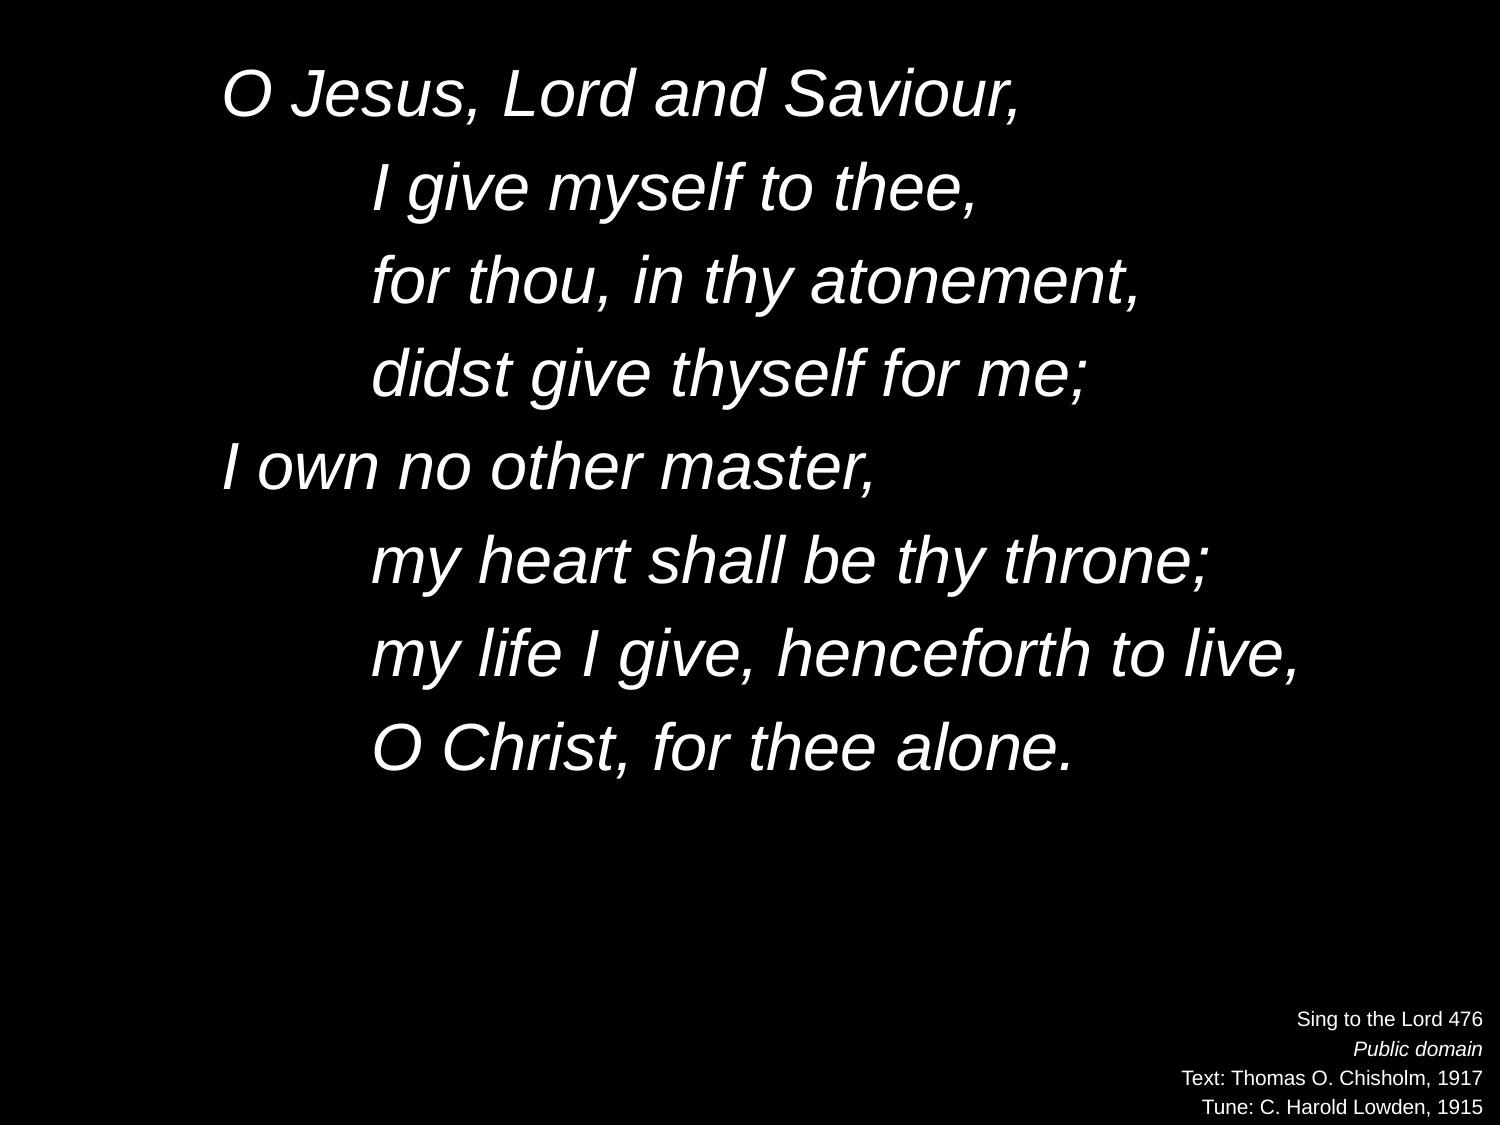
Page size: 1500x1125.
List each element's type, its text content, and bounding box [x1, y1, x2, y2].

list O Jesus, Lord and Saviour, I give myself to thee, for thou, in thy atonement, didst give thyself for me; I own no other master, my heart shall be thy throne; my life I give, henceforth to live, O Christ, for thee alone. [0, 42, 1500, 1047]
text_box Sing to the Lord 476 Public domain Text: Thomas O. Chisholm, 1917 Tune: C. Harold Lowden, 1915 [0, 998, 1498, 1125]
